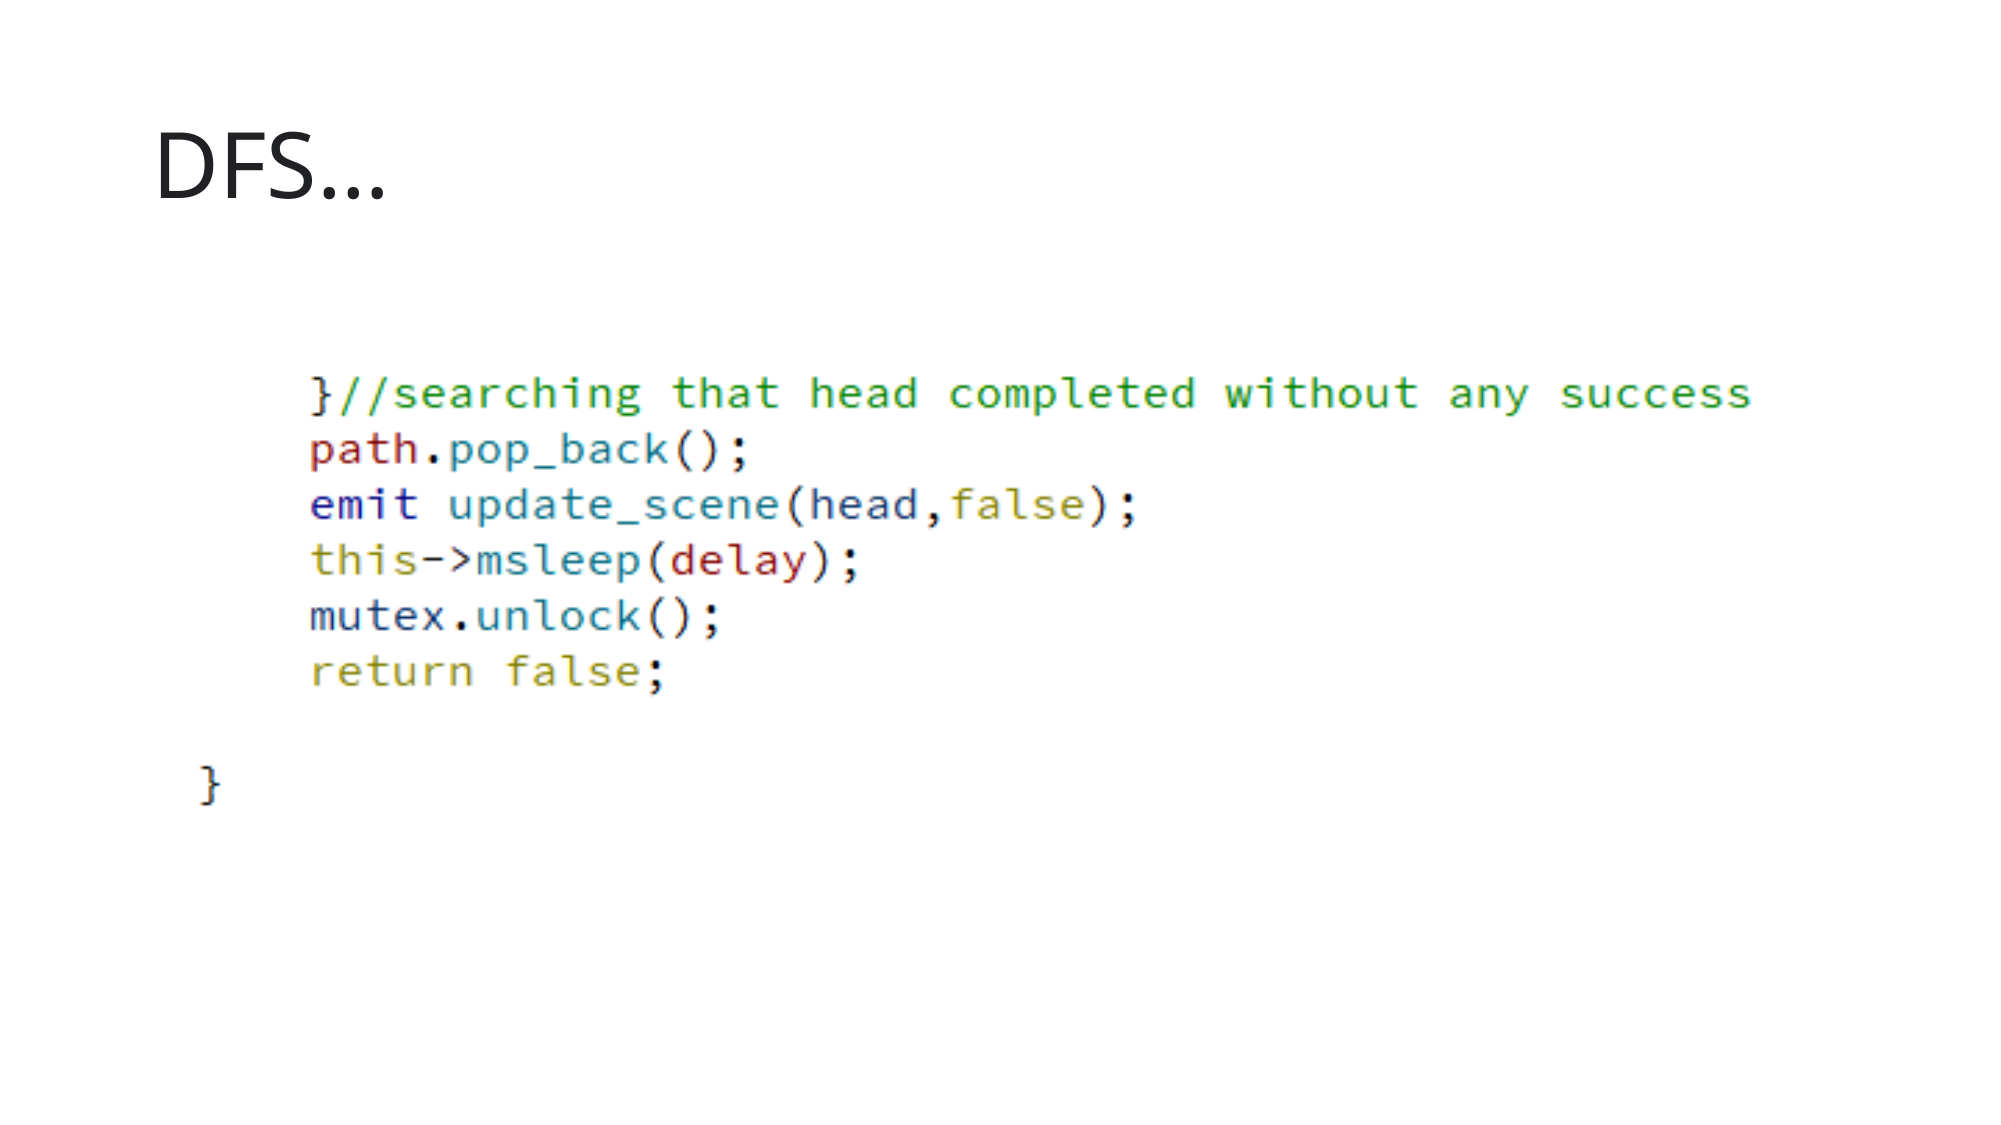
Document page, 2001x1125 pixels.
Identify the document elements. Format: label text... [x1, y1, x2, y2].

picture [193, 364, 1807, 845]
title DFS… [137, 59, 1863, 278]
